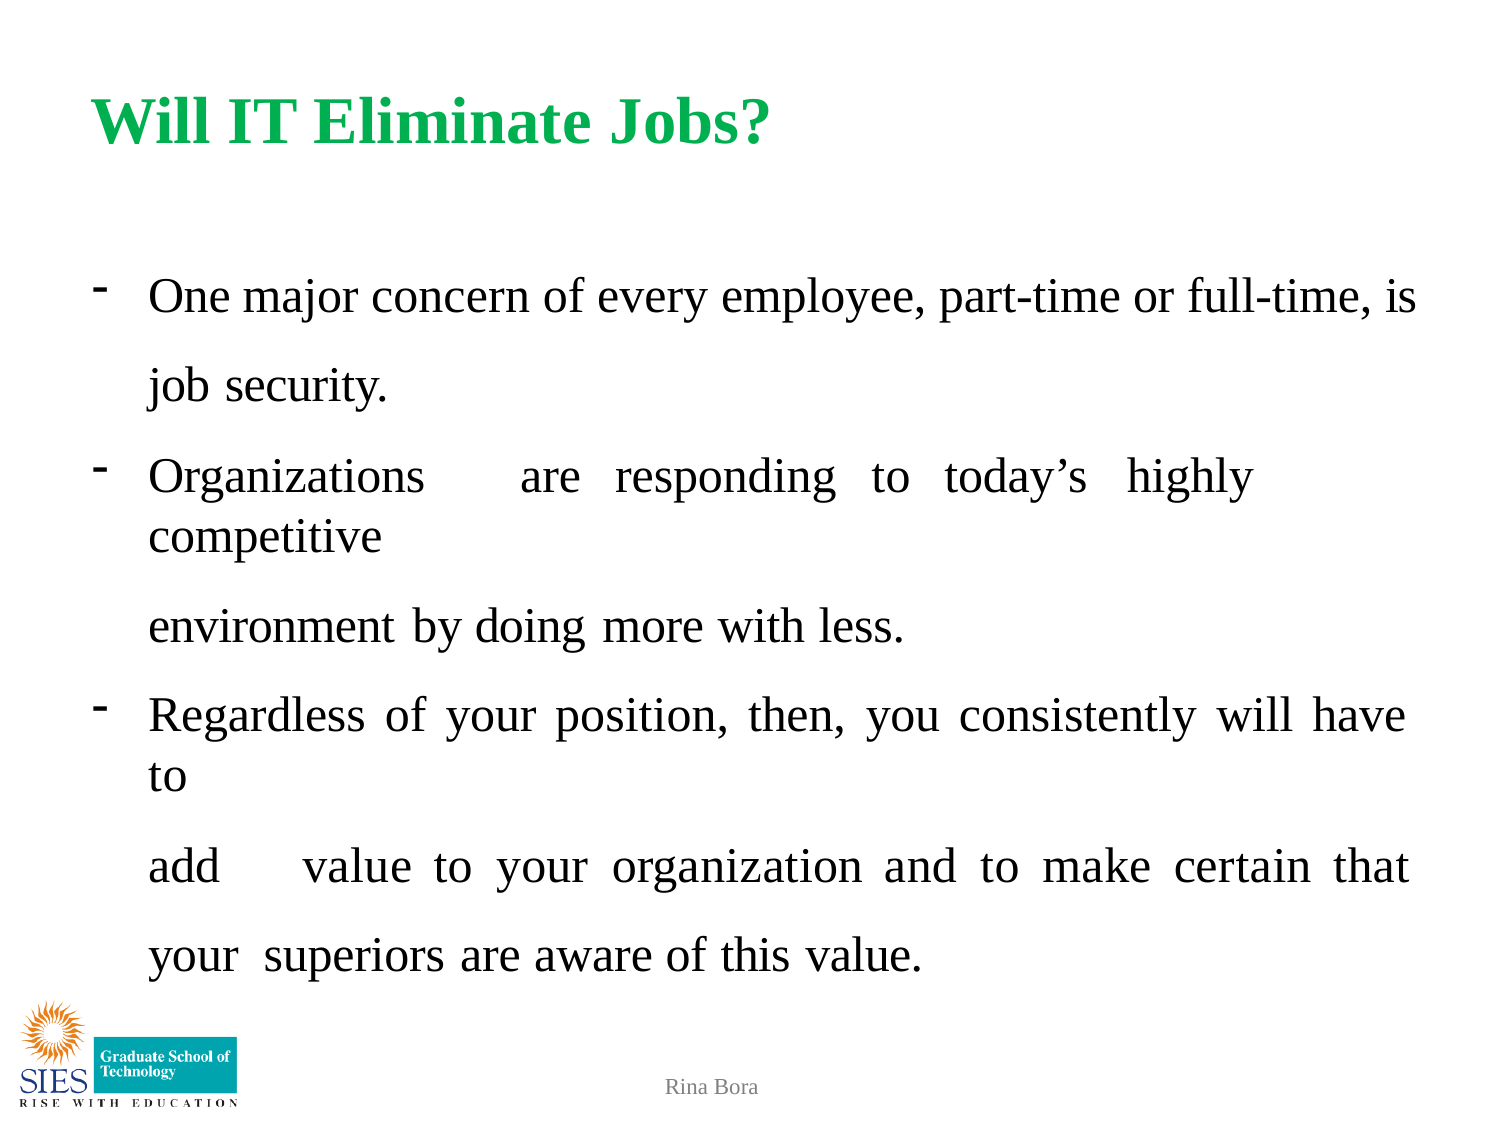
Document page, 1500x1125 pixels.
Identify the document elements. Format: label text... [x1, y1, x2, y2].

title Will IT Eliminate Jobs? [87, 74, 777, 265]
text_box One major concern of every employee, part-time or full-time, is job security. Organizations are responding to today’s highly competitive environment by doing more with less. Regardless of your position, then, you consistently will have to add value to your organization and to make certain that your superiors are aware of this value. [89, 230, 1469, 982]
picture [19, 998, 237, 1107]
